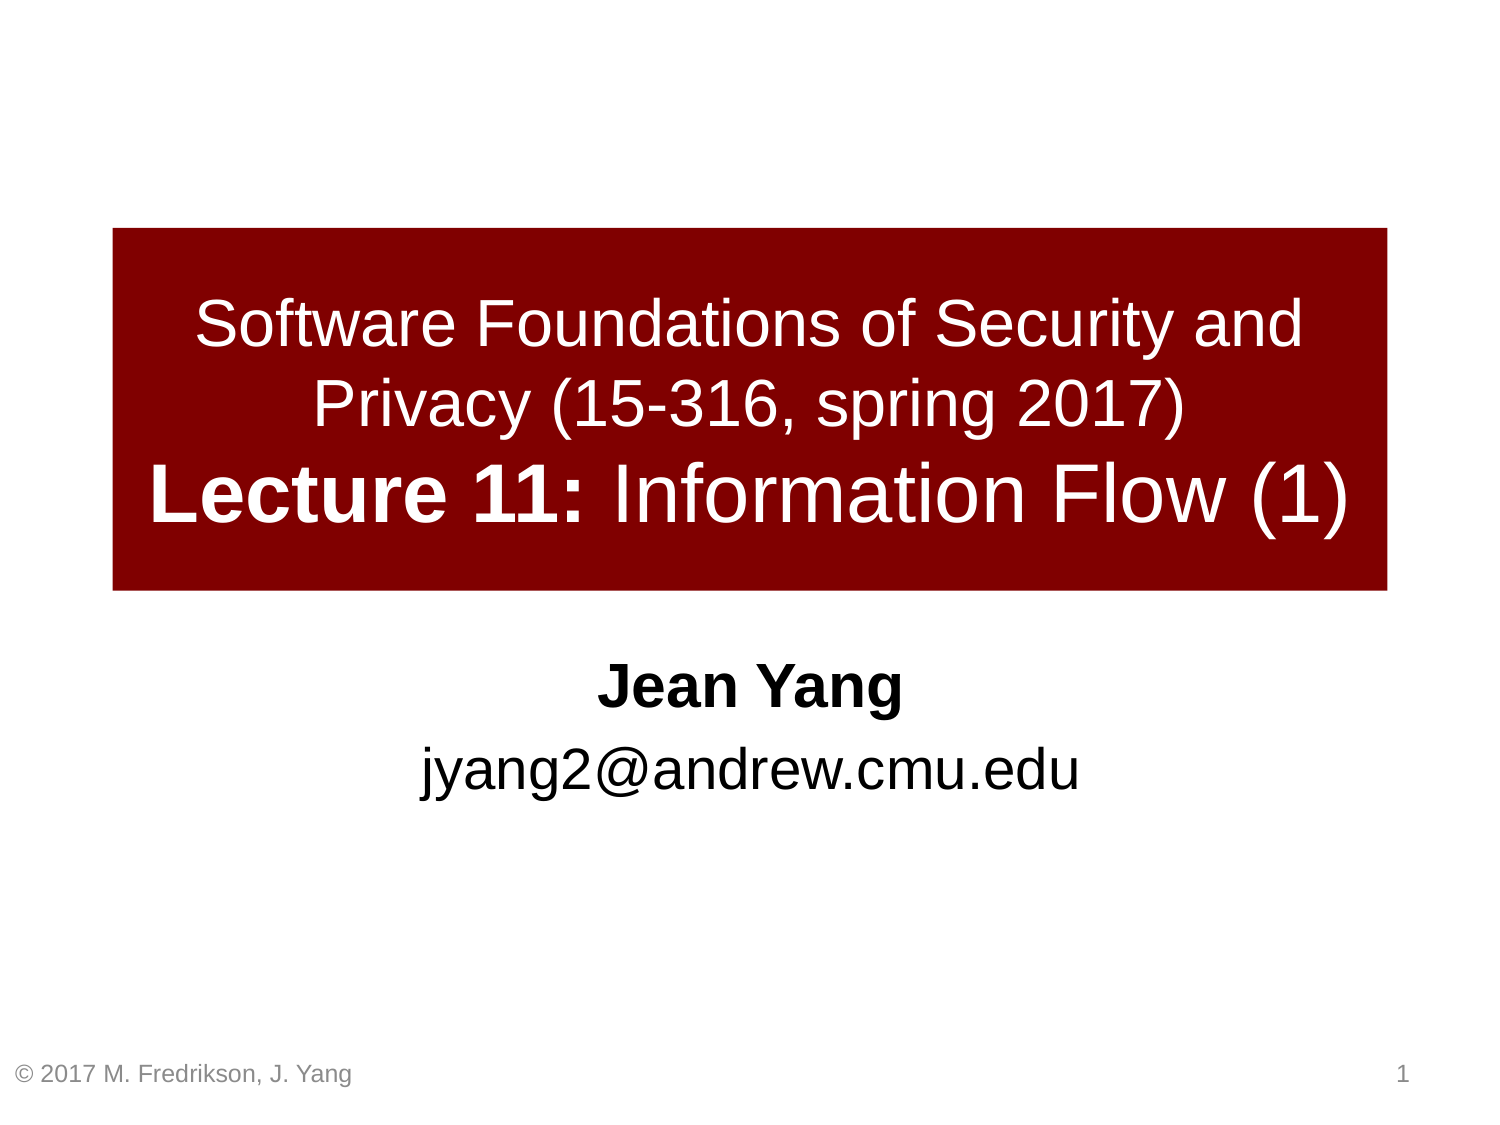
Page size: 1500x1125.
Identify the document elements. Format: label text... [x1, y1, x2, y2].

subtitle Jean Yang jyang2@andrew.cmu.edu [169, 637, 1334, 925]
footer © 2017 M. Fredrikson, J. Yang [0, 1042, 475, 1103]
slide_number 0 [1074, 1042, 1425, 1103]
title Software Foundations of Security and Privacy (15-316, spring 2017) Lecture 11: Information Flow (1) [112, 227, 1388, 591]
